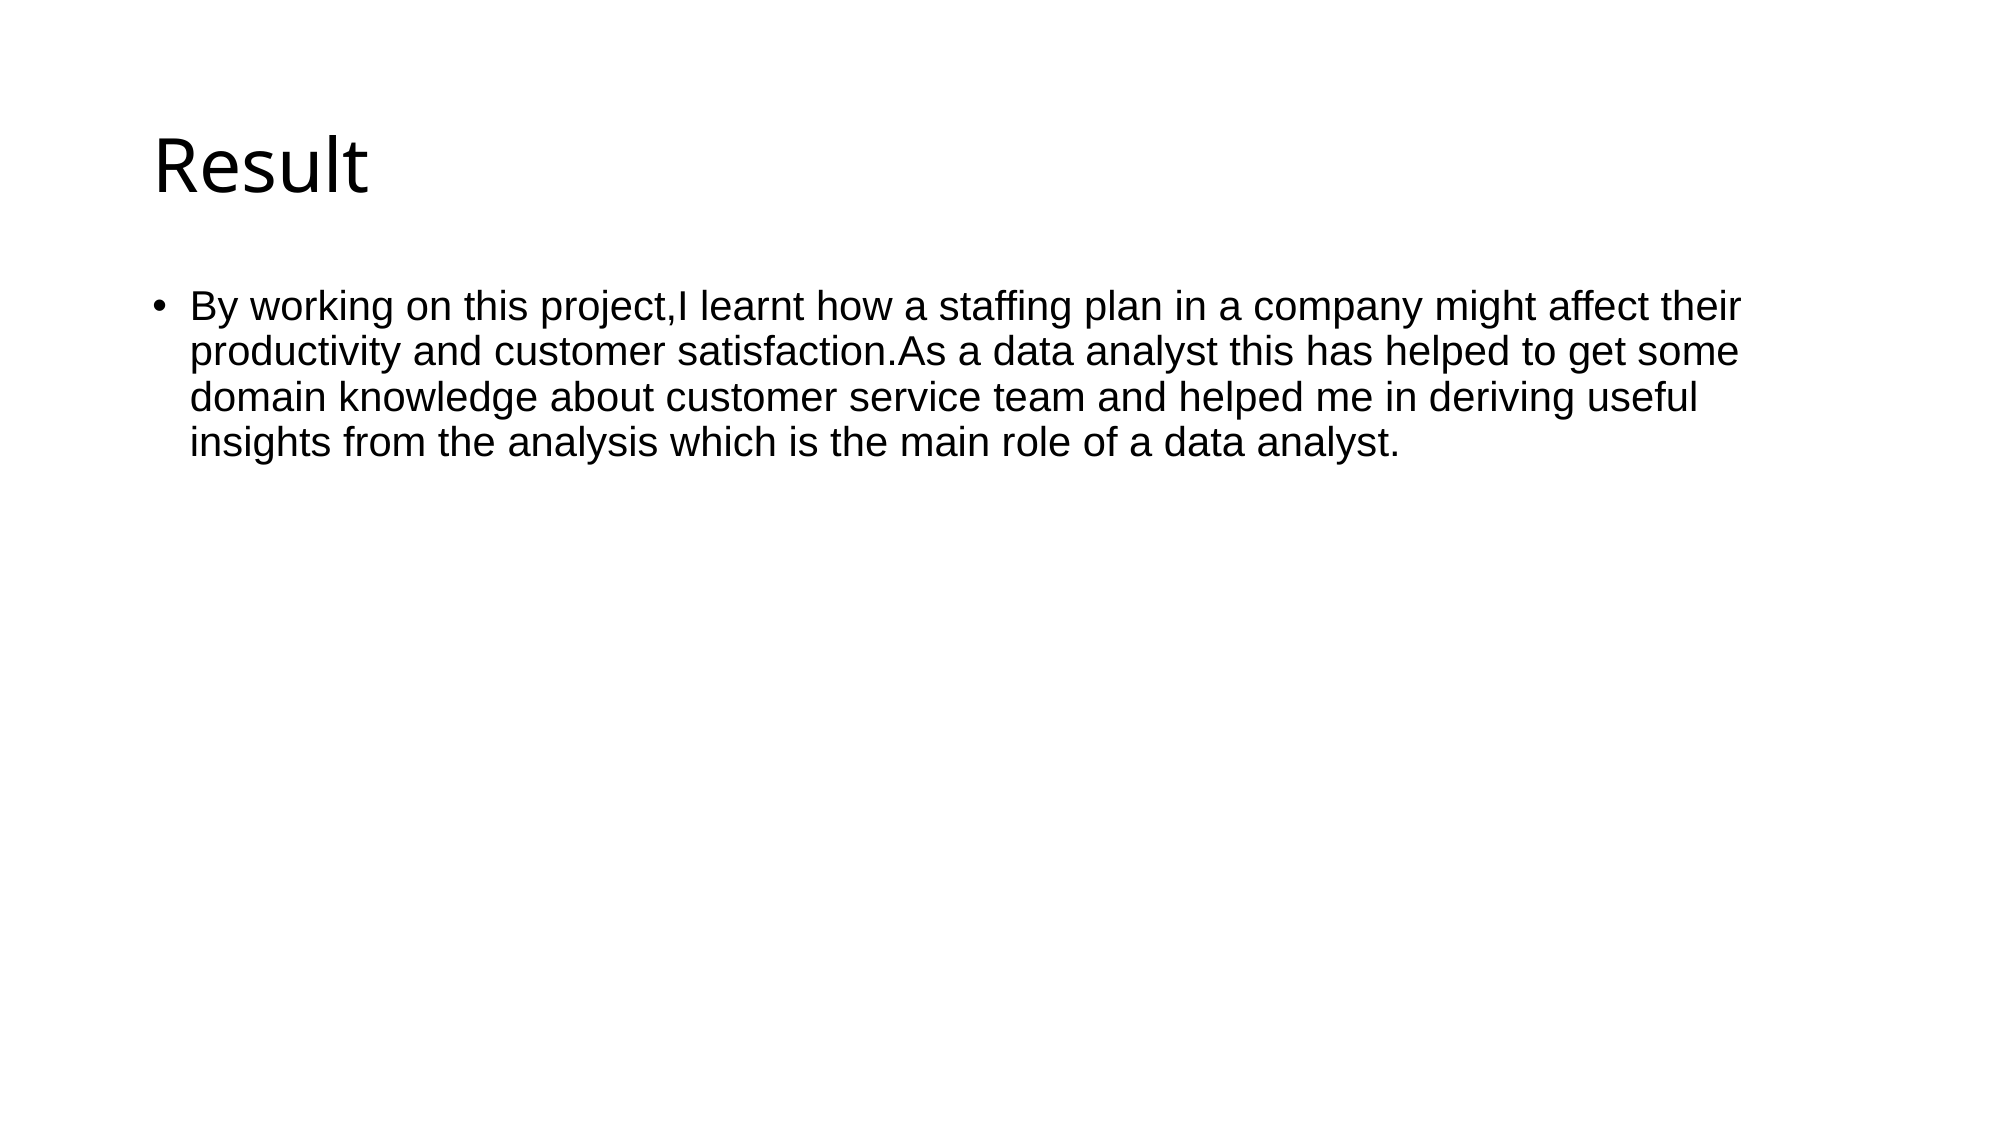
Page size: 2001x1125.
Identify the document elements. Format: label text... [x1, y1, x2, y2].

title Result [137, 59, 1863, 277]
list By working on this project,I learnt how a staffing plan in a company might affect their productivity and customer satisfaction.As a data analyst this has helped to get some domain knowledge about customer service team and helped me in deriving useful insights from the analysis which is the main role of a data analyst. [137, 277, 1863, 1014]
